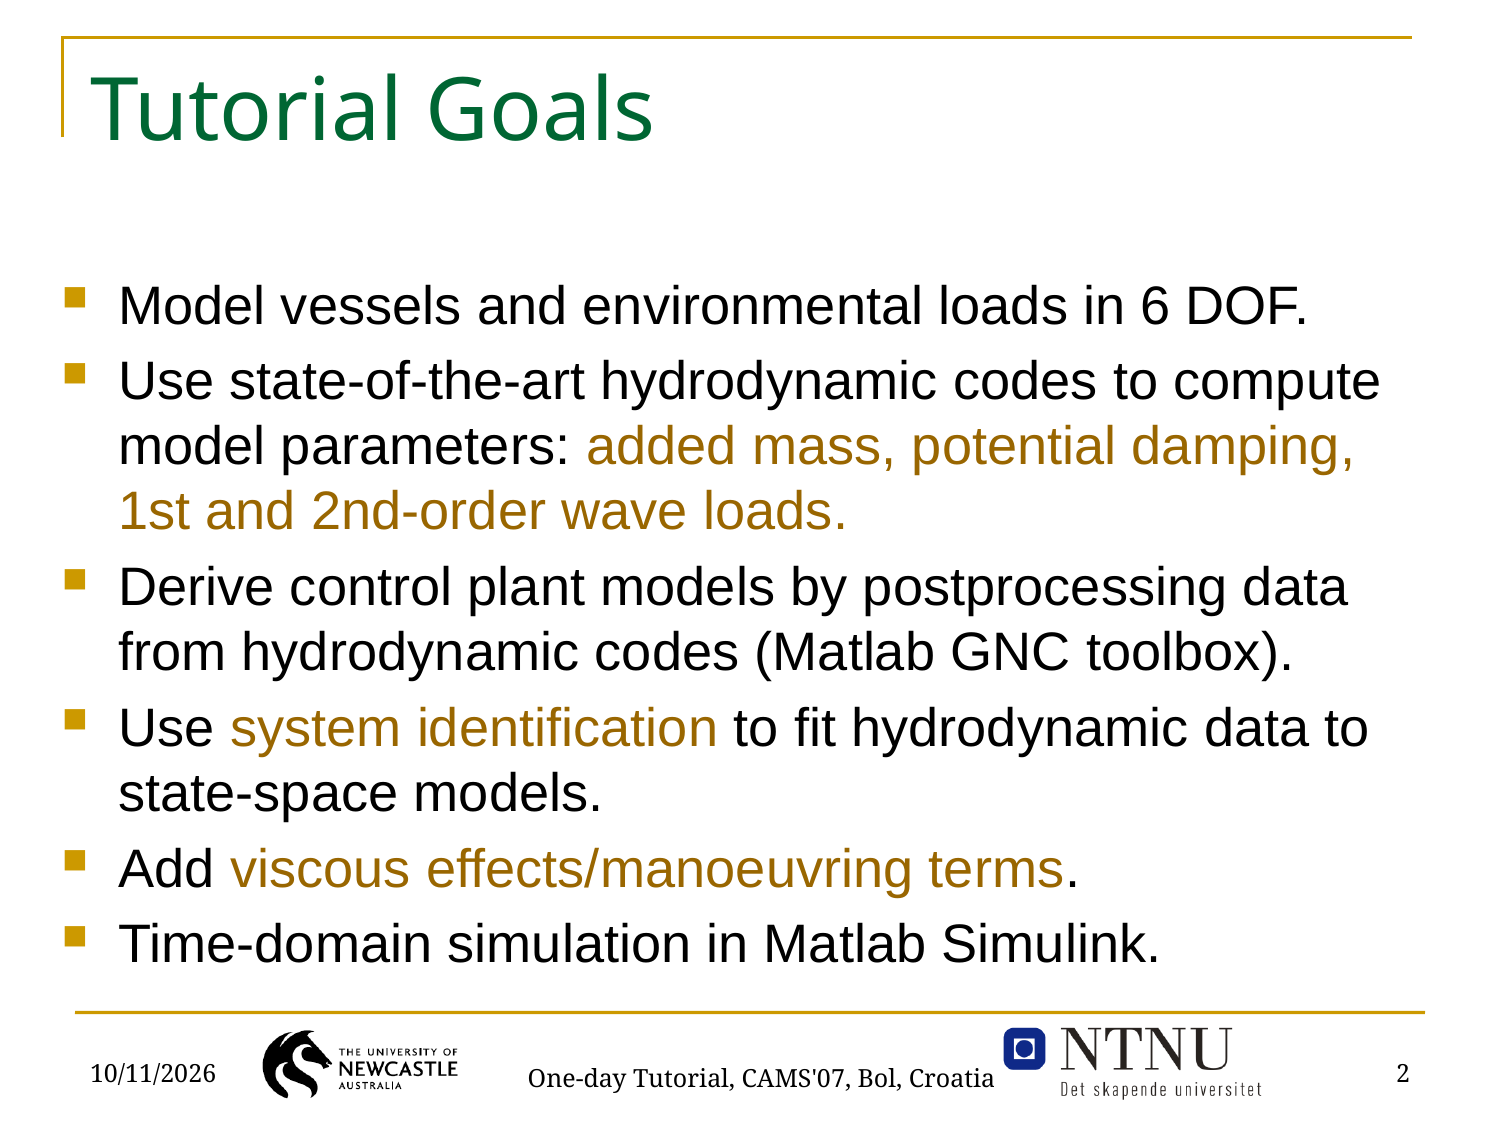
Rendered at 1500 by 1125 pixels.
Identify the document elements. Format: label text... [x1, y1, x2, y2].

picture [998, 1023, 1268, 1102]
list Model vessels and environmental loads in 6 DOF. Use state-of-the-art hydrodynamic codes to compute model parameters: added mass, potential damping, 1st and 2nd-order wave loads. Derive control plant models by postprocessing data from hydrodynamic codes (Matlab GNC toolbox). Use system identification to fit hydrodynamic data to state-space models. Add viscous effects/manoeuvring terms. Time-domain simulation in Matlab Simulink. [46, 262, 1419, 1006]
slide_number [74, 1023, 426, 1100]
picture [253, 1023, 464, 1105]
slide_number 2 [1074, 1023, 1426, 1100]
footer One-day Tutorial, CAMS'07, Bol, Croatia [466, 1024, 1058, 1101]
title Tutorial Goals [74, 45, 1426, 233]
